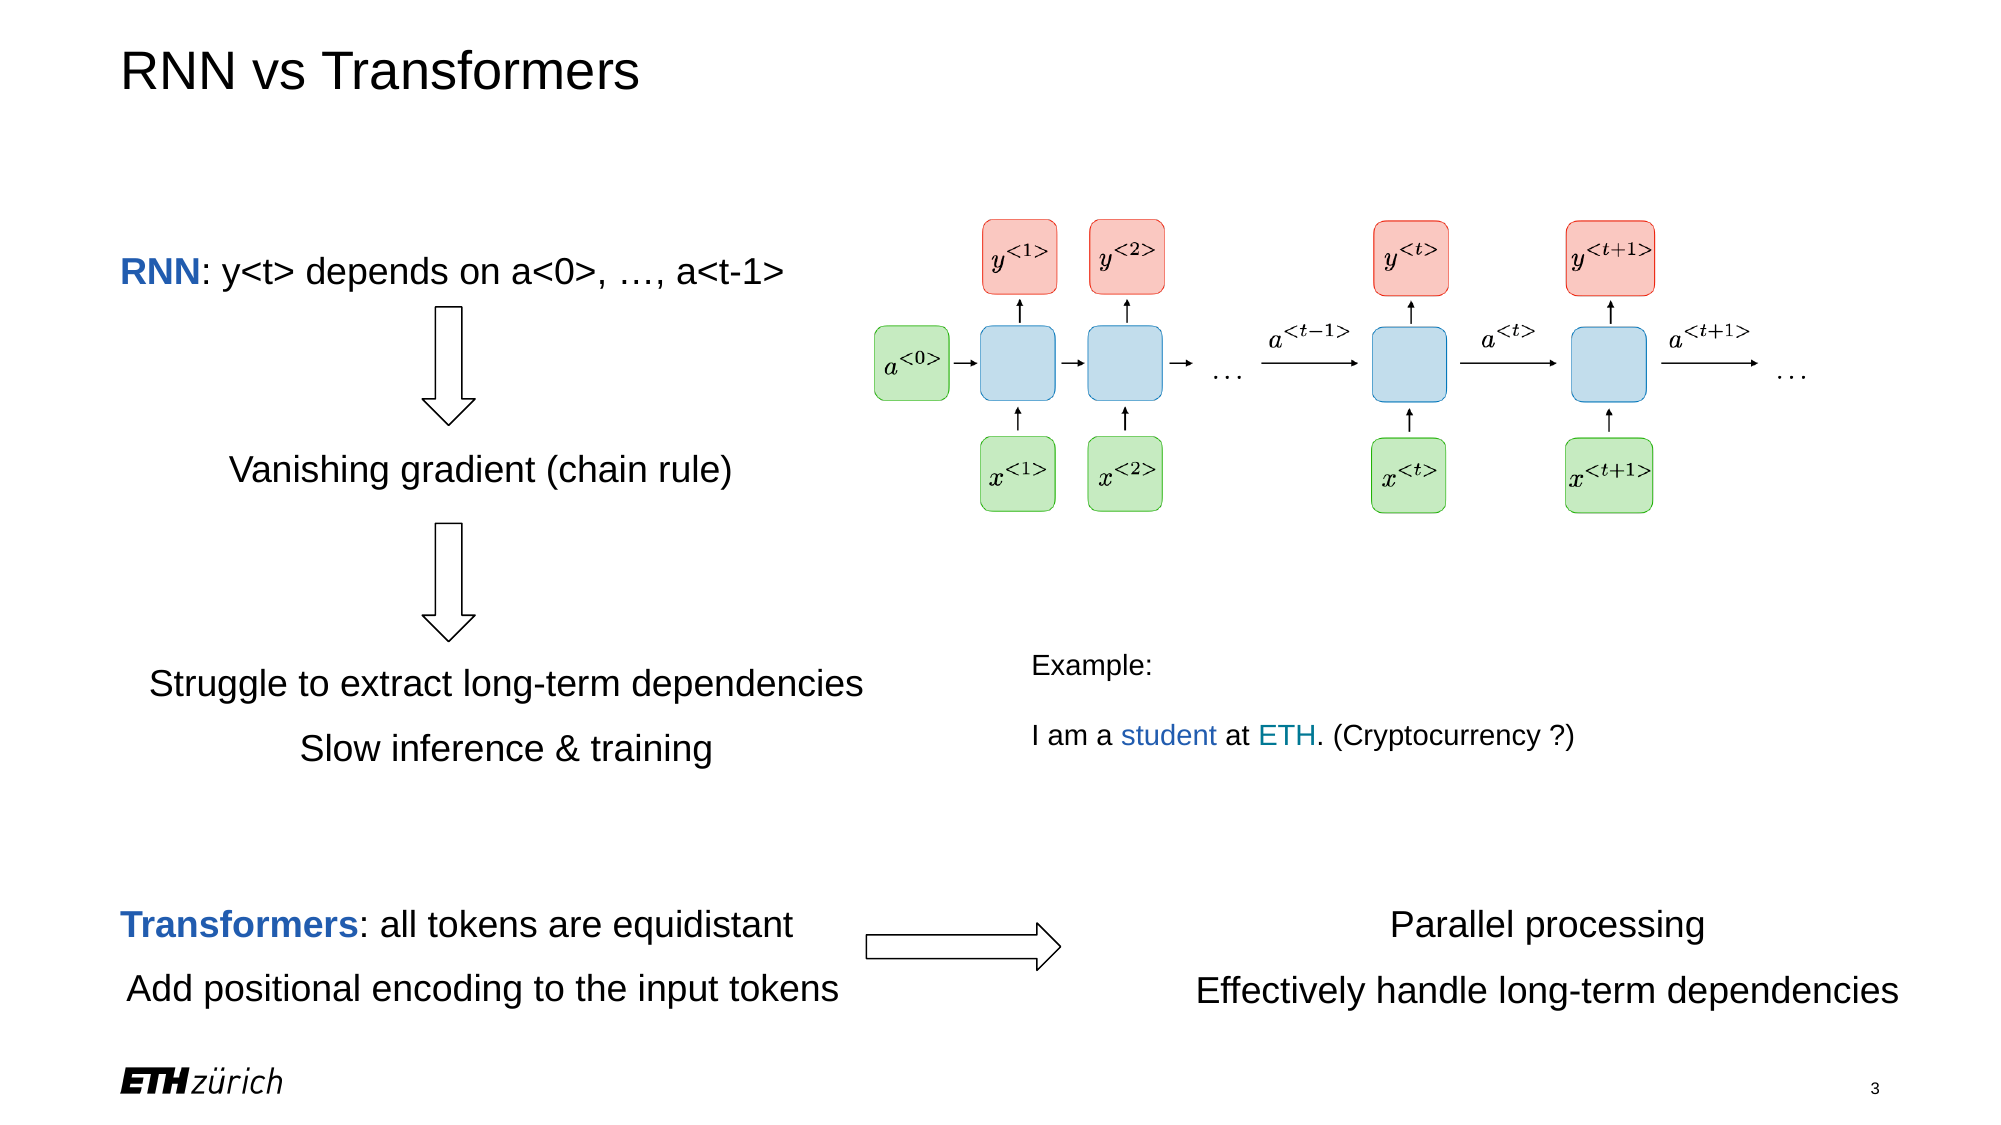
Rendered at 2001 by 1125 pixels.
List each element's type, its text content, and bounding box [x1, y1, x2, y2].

list Parallel processing Effectively handle long-term dependencies [1095, 900, 2000, 1036]
list Add positional encoding to the input tokens [126, 964, 919, 1043]
list Transformers: all tokens are equidistant [120, 900, 952, 979]
list Struggle to extract long-term dependencies Slow inference & training [126, 658, 887, 795]
list RNN: y<t> depends on a<0>, …, a<t-1> [120, 247, 829, 326]
text_box [422, 306, 476, 426]
picture [866, 216, 1984, 516]
title RNN vs Transformers [120, 42, 1880, 191]
list Vanishing gradient (chain rule) [126, 444, 836, 524]
picture [120, 1067, 282, 1094]
slide_number ‹#› [1827, 1069, 1880, 1106]
text_box Example: I am a student at ETH. (Cryptocurrency ?) [1016, 631, 1827, 767]
text_box [422, 523, 476, 642]
text_box [866, 923, 1061, 971]
